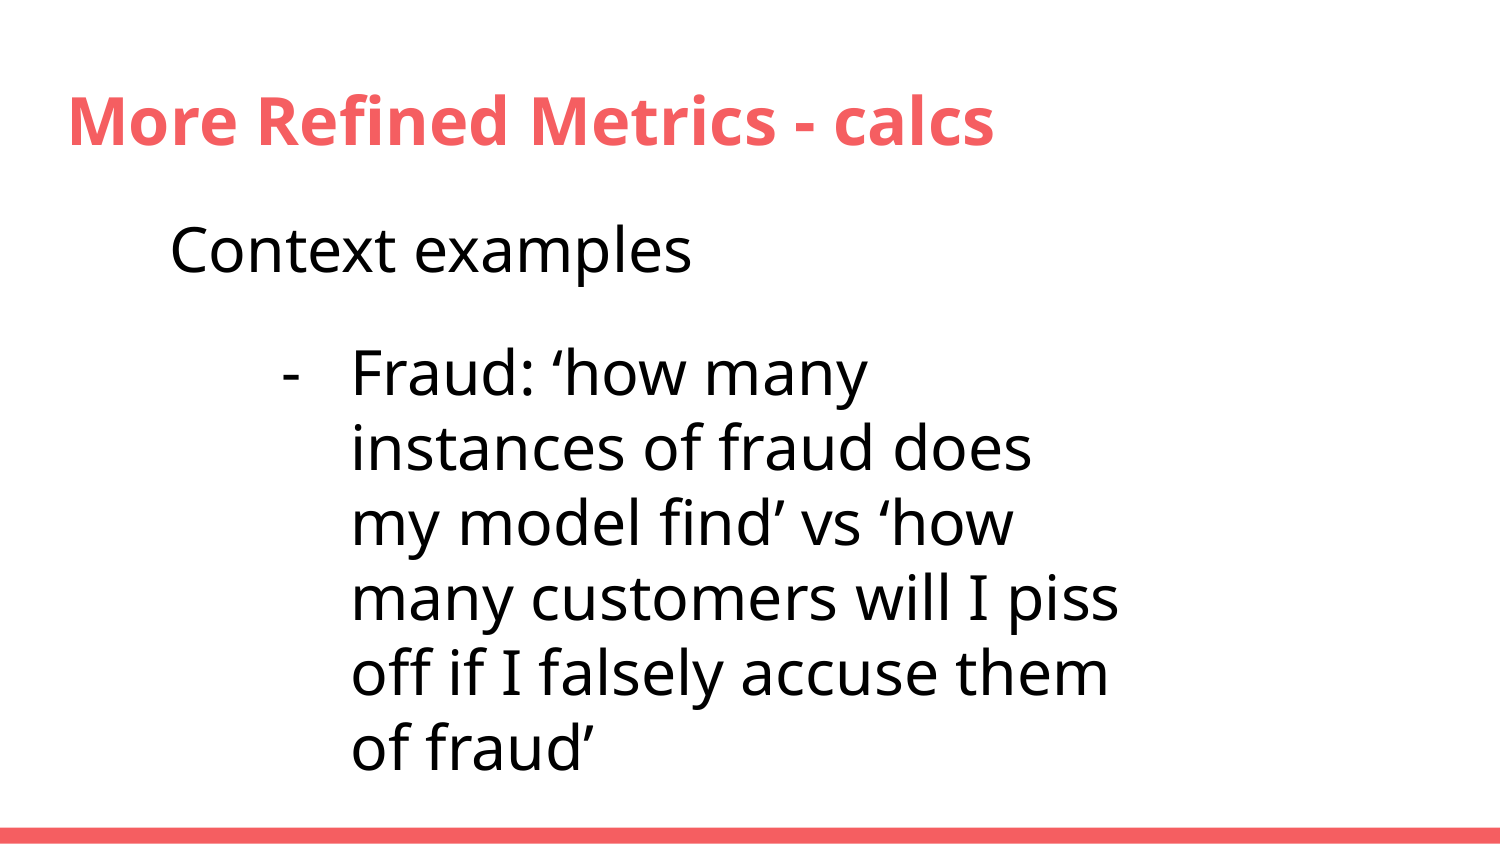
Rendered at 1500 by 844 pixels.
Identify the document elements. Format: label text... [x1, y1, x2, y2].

text_box Context examples [154, 194, 1034, 318]
text_box Fraud: ‘how many instances of fraud does my model find’ vs ‘how many customers will I piss off if I falsely accuse them of fraud’ [260, 317, 1139, 442]
title More Refined Metrics - calcs [51, 64, 1449, 167]
